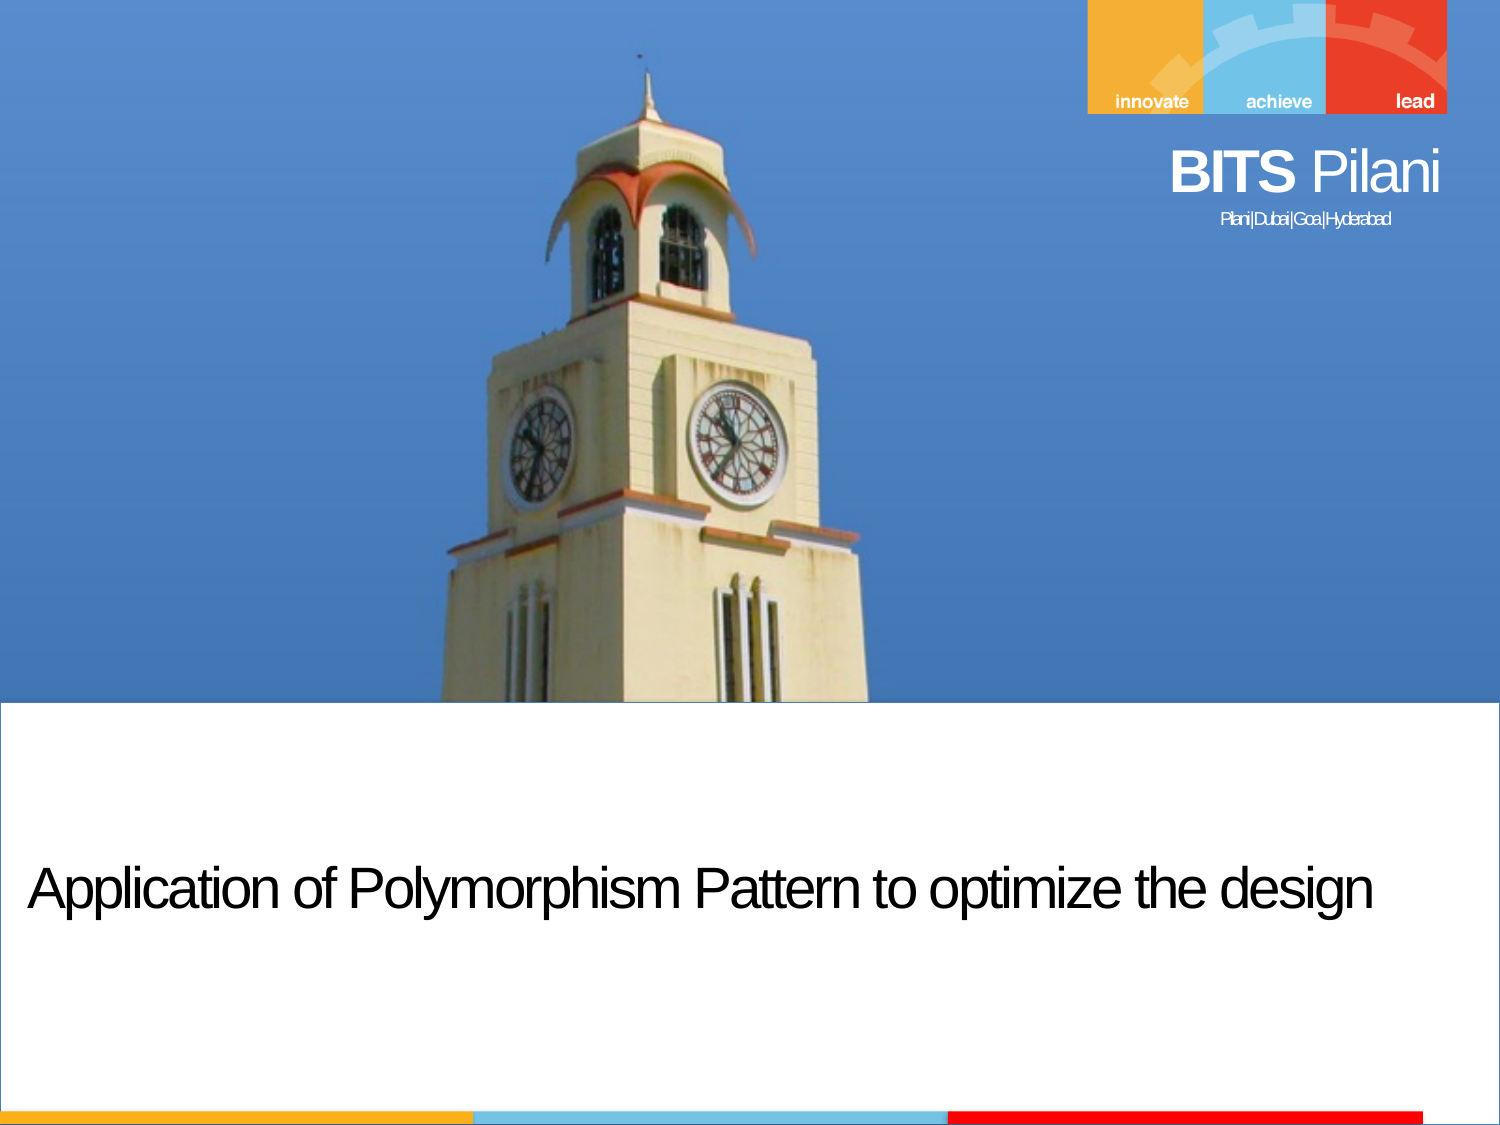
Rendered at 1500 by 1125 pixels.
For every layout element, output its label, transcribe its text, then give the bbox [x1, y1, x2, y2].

picture [0, 0, 1500, 702]
list Application of Polymorphism Pattern to optimize the design [12, 825, 1450, 1100]
